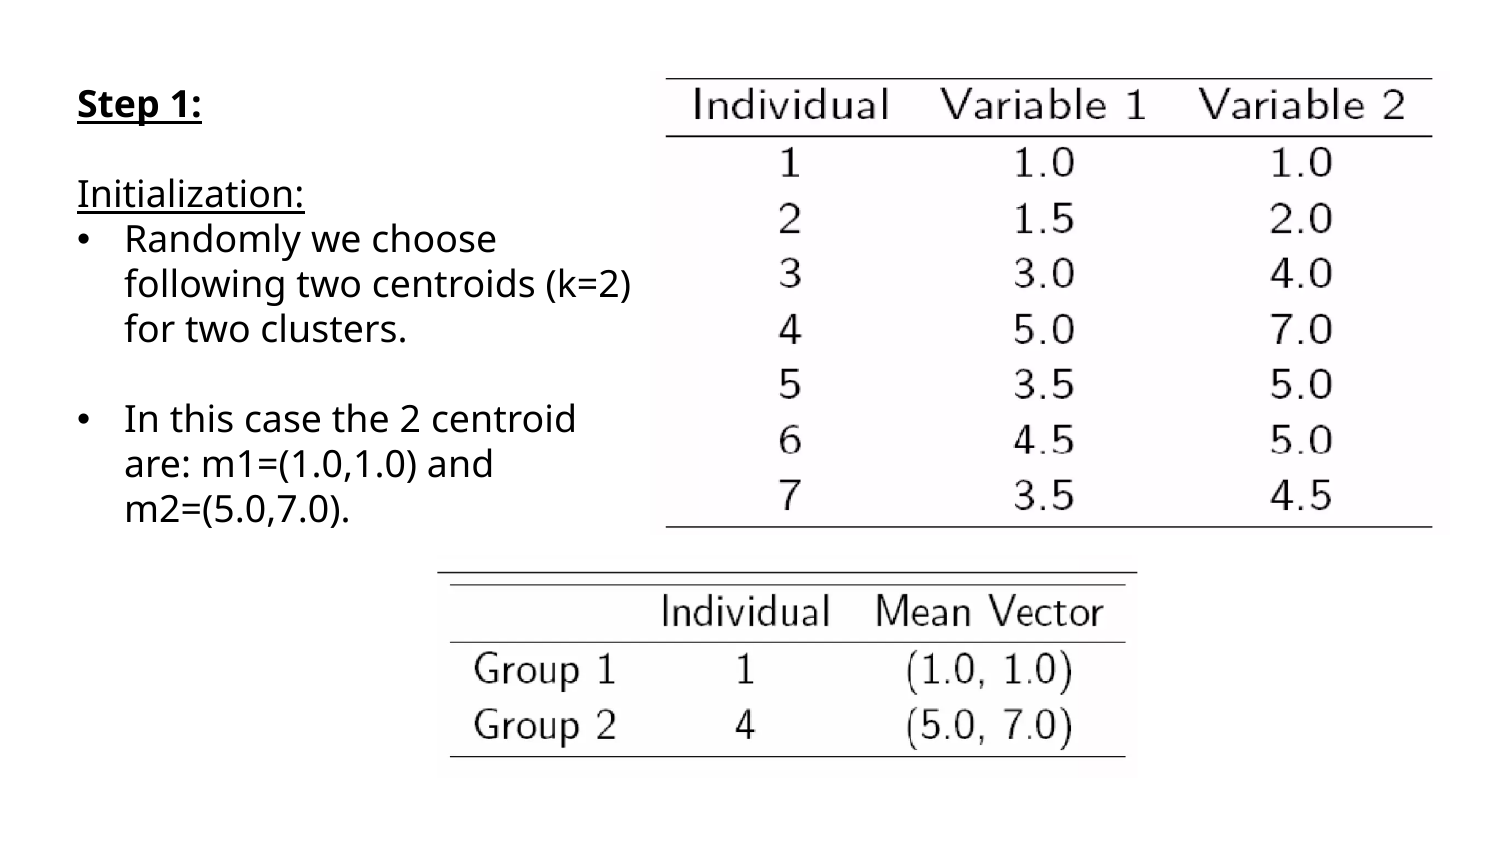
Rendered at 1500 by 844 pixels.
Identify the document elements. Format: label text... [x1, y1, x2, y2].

text_box Step 1: Initialization: Randomly we choose following two centroids (k=2) for two clusters. In this case the 2 centroid are: m1=(1.0,1.0) and m2=(5.0,7.0). [62, 73, 646, 538]
picture [437, 555, 1138, 778]
picture [649, 71, 1451, 535]
